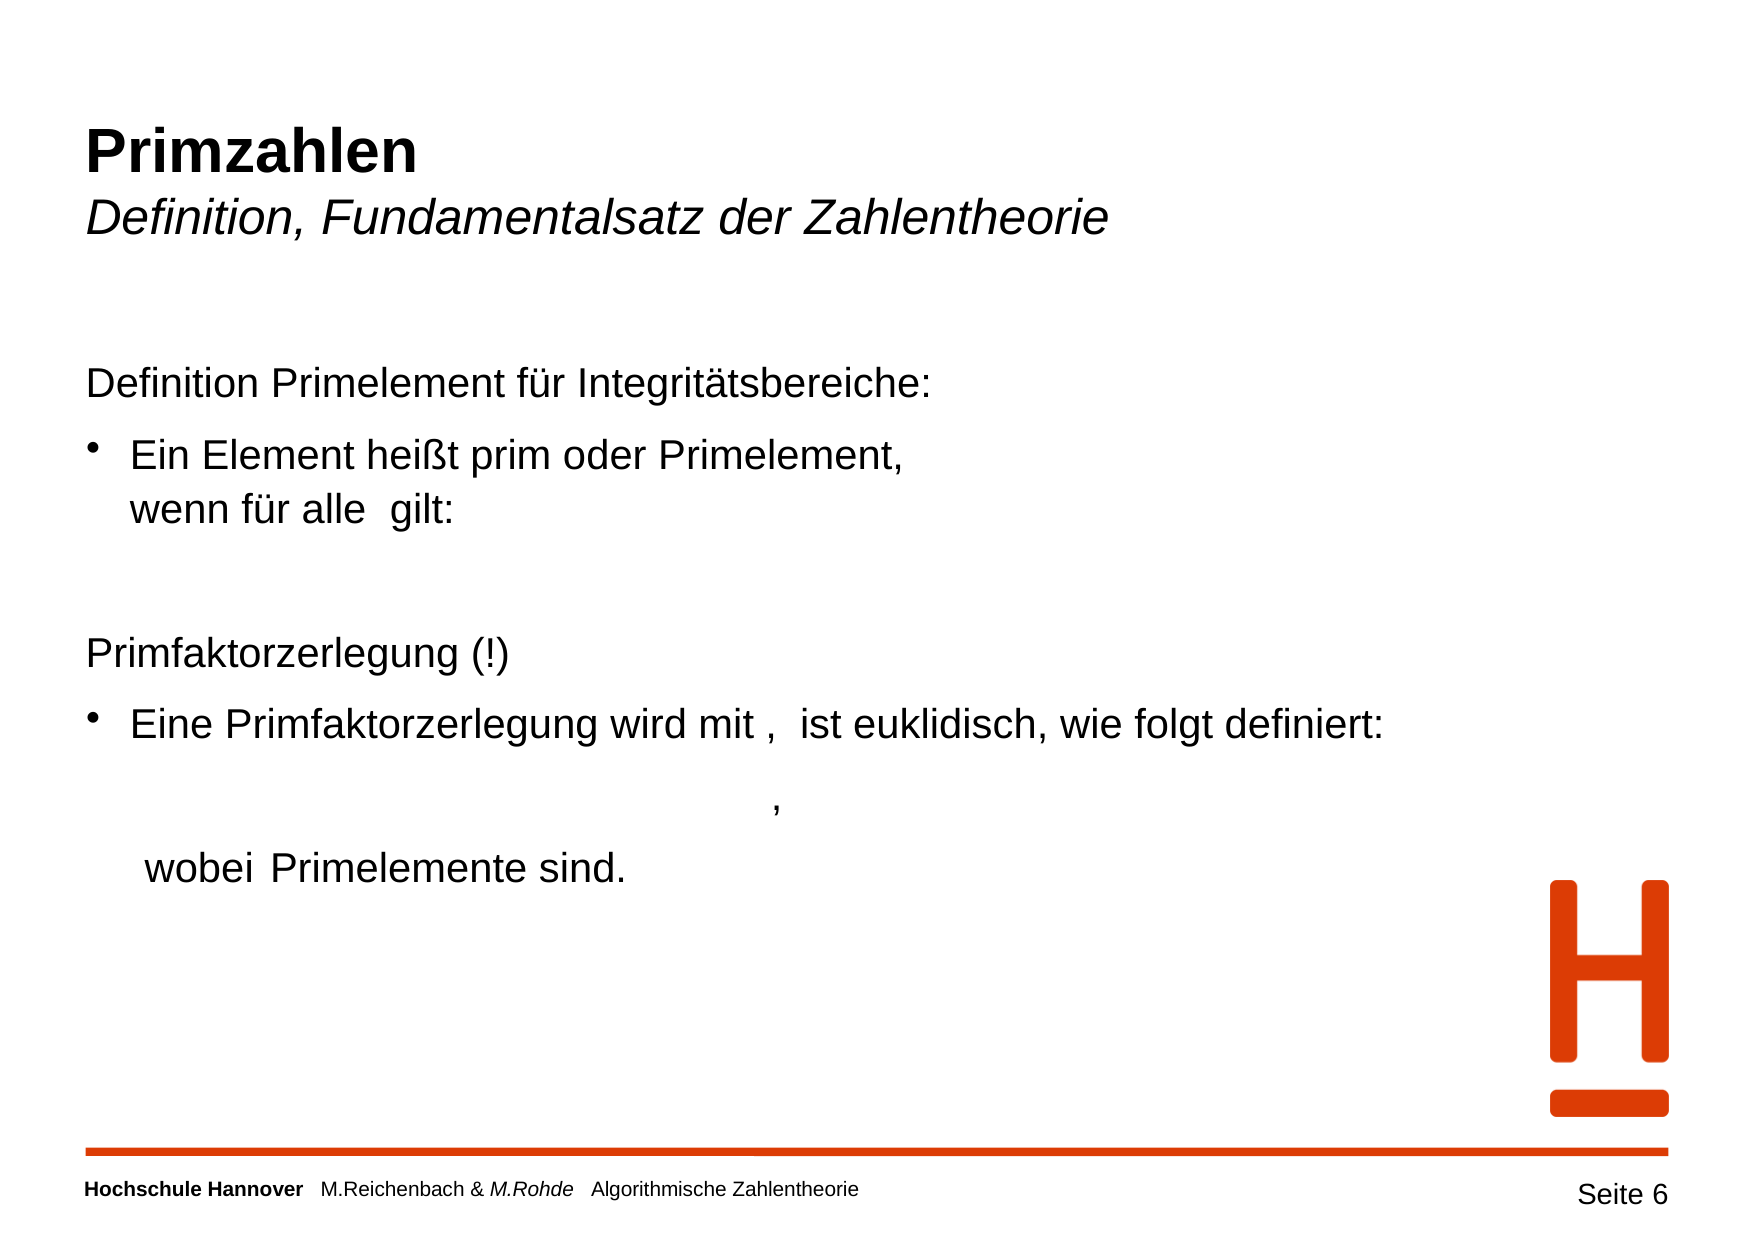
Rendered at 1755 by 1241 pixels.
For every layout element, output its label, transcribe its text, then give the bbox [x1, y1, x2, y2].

slide_number Seite 6 [1467, 1175, 1669, 1213]
title Primzahlen Definition, Fundamentalsatz der Zahlentheorie [85, 110, 1669, 266]
picture [1550, 880, 1669, 1117]
